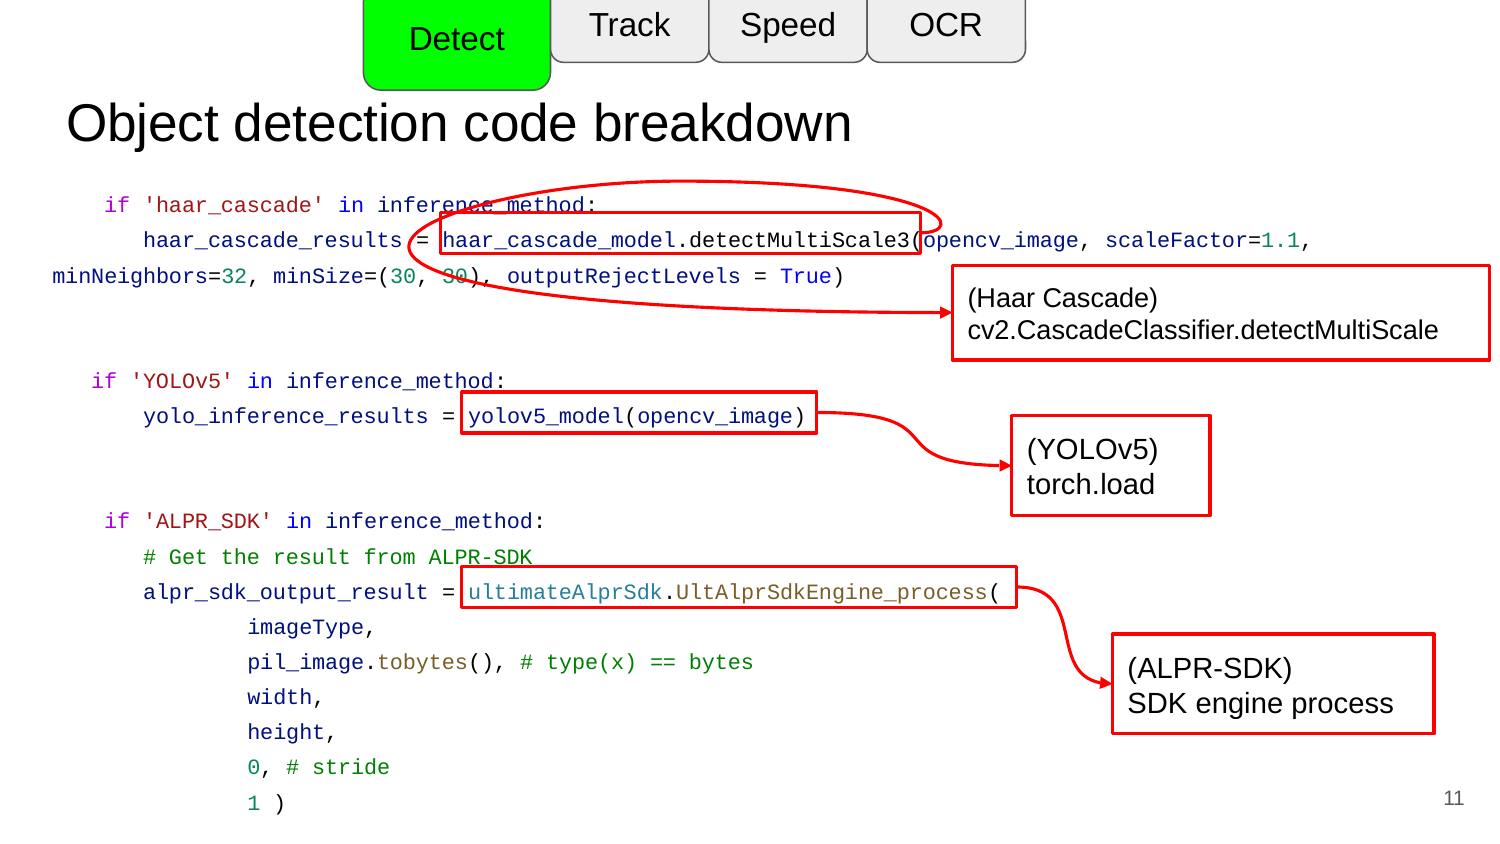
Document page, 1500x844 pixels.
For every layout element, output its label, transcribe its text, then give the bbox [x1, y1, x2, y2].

text_box Detect [363, 0, 551, 91]
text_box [440, 211, 1490, 362]
text_box Speed [708, 0, 867, 63]
text_box OCR [867, 0, 1026, 63]
list if 'haar_cascade' in inference_method: haar_cascade_results = haar_cascade_model.detectMultiScale3(opencv_image, scaleFactor=1.1, minNeighbors=32, minSize=(30, 30), outputRejectLevels = True) if 'YOLOv5' in inference_method: yolo_inference_results = yolov5_model(opencv_image) if 'ALPR_SDK' in inference_method: # Get the result from ALPR-SDK alpr_sdk_output_result = ultimateAlprSdk.UltAlprSdkEngine_process( imageType, pil_image.tobytes(), # type(x) == bytes width, height, 0, # stride 1 ) [37, 166, 1348, 834]
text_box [461, 391, 1211, 517]
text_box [461, 566, 1435, 736]
title Object detection code breakdown [51, 72, 1449, 167]
text_box Track [550, 0, 709, 63]
slide_number ‹#› [1389, 764, 1480, 830]
